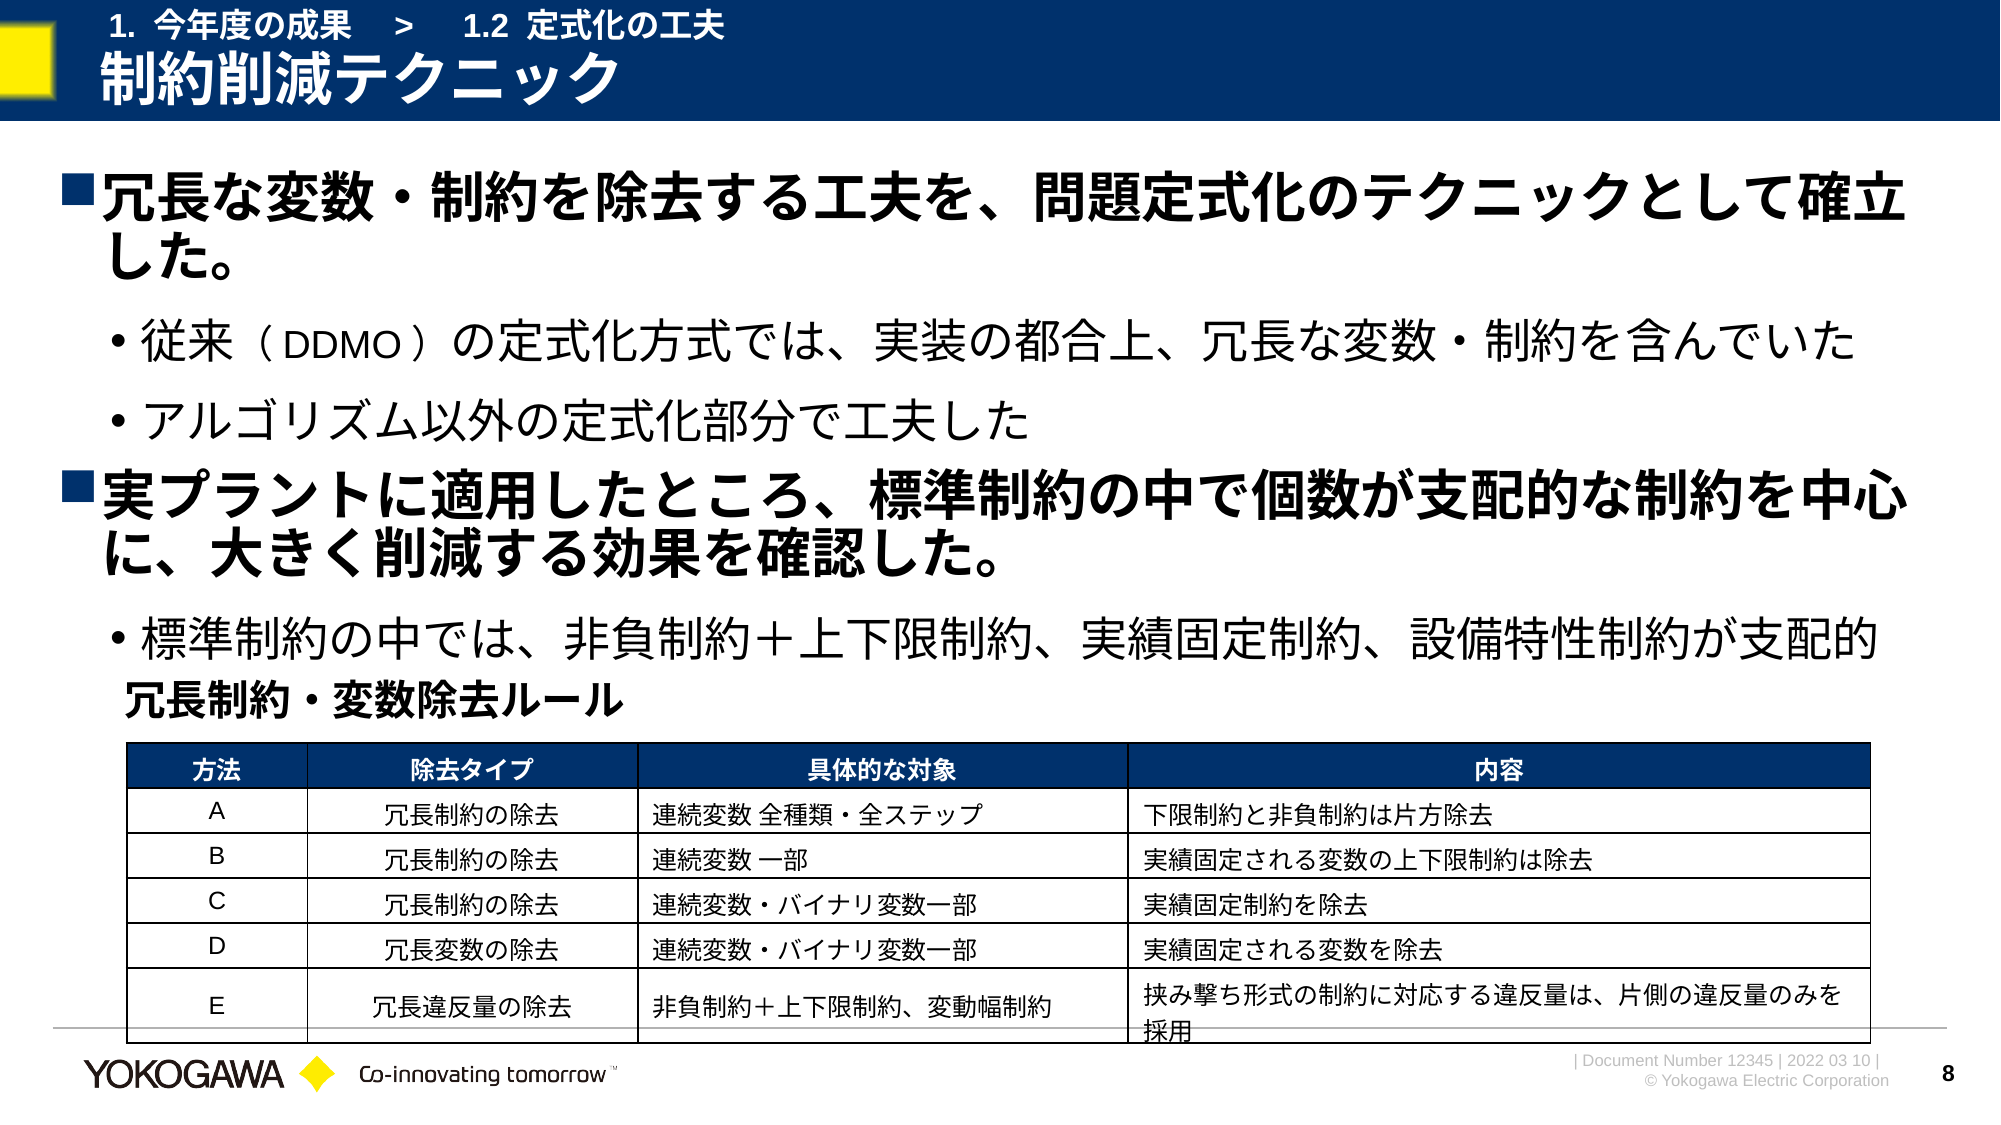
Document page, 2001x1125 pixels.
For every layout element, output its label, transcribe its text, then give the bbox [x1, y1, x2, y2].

table_cell 冗長制約の除去 [308, 879, 637, 922]
table_cell C [128, 879, 307, 922]
picture [83, 1055, 617, 1093]
table_cell A [128, 789, 307, 832]
table_cell 実績固定される変数の上下限制約は除去 [1129, 834, 1870, 877]
text_box 冗長制約・変数除去ルール [109, 666, 640, 732]
picture [0, 6, 69, 115]
table_cell 挟み撃ち形式の制約に対応する違反量は、片側の違反量のみを採用 [1129, 969, 1870, 1042]
table_cell 下限制約と非負制約は片方除去 [1129, 789, 1870, 832]
table_cell E [128, 969, 307, 1042]
slide_number 8 [1904, 1042, 1970, 1103]
table_header 除去タイプ [308, 744, 637, 787]
text_box 制約削減テクニック [84, 39, 1955, 125]
table_cell 連続変数・バイナリ変数一部 [639, 879, 1127, 922]
table_cell 実績固定制約を除去 [1129, 879, 1870, 922]
table_cell D [128, 924, 307, 967]
table_cell 実績固定される変数を除去 [1129, 924, 1870, 967]
table_cell 冗長変数の除去 [308, 924, 637, 967]
list 冗長な変数・制約を除去する工夫を、問題定式化のテクニックとして確立した。 従来（DDMO）の定式化方式では、実装の都合上、冗長な変数・制約を含んでいた アルゴリズム以外の定式化部分で工夫した 実プラントに適用したところ、標準制約の中で個数が支配的な制約を中心に、大きく削減する効果を確認した。 標準制約の中では、非負制約＋上下限制約、実績固定制約、設備特性制約が支配的 [42, 162, 1955, 678]
table_cell 冗長制約の除去 [308, 834, 637, 877]
table_header 内容 [1129, 744, 1870, 787]
table_cell 冗長制約の除去 [308, 789, 637, 832]
table_cell B [128, 834, 307, 877]
table_cell 冗長違反量の除去 [308, 969, 637, 1042]
table_cell 連続変数 全種類・全ステップ [639, 789, 1127, 832]
table_cell 非負制約＋上下限制約、変動幅制約 [639, 969, 1127, 1042]
table_header 方法 [128, 744, 307, 787]
table_cell 連続変数・バイナリ変数一部 [639, 924, 1127, 967]
table_cell 連続変数 一部 [639, 834, 1127, 877]
table_header 具体的な対象 [639, 744, 1127, 787]
text_box 1. 今年度の成果 > 1.2 定式化の工夫 [93, 0, 836, 52]
